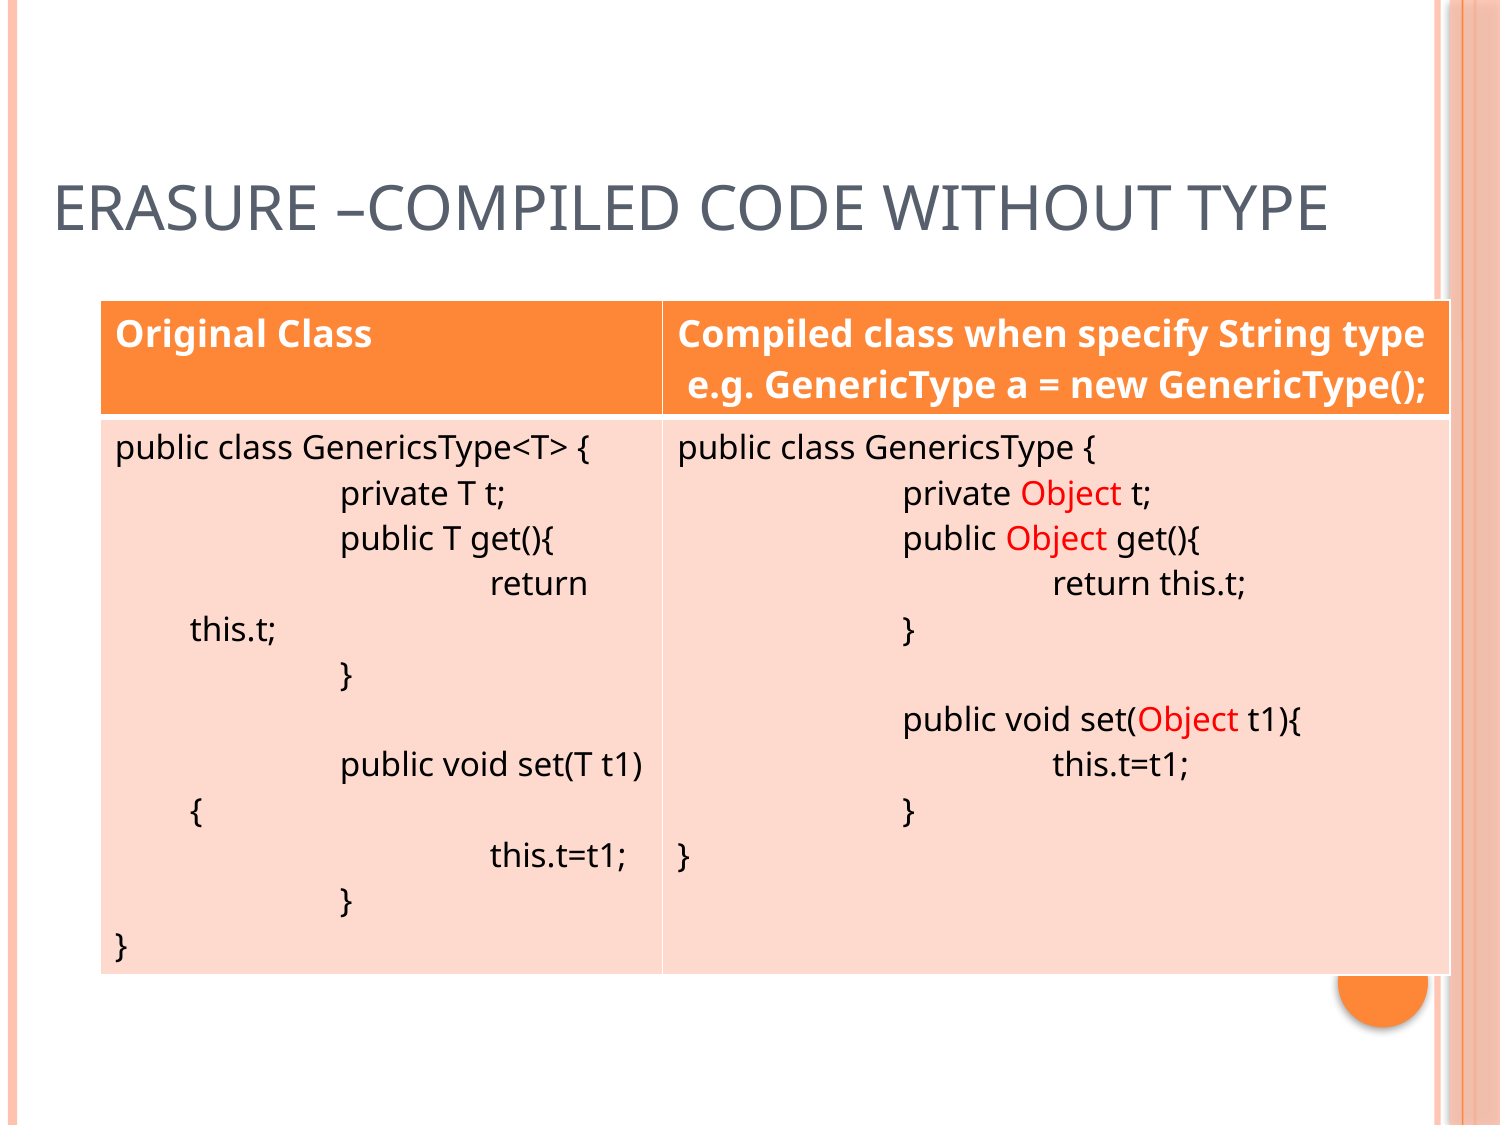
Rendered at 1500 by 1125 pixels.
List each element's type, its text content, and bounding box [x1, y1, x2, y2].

table_cell public class GenericsType<T> { private T t; public T get(){ return this.t; } public void set(T t1){ this.t=t1; } } [101, 420, 662, 974]
table_header Compiled class when specify String type e.g. GenericType a = new GenericType(); [663, 301, 1449, 414]
list [75, 262, 1300, 1062]
table_header Original Class [101, 301, 662, 414]
table_cell public class GenericsType { private Object t; public Object get(){ return this.t; } public void set(Object t1){ this.t=t1; } } [663, 420, 1449, 974]
title Erasure –Compiled code without type [37, 87, 1500, 250]
